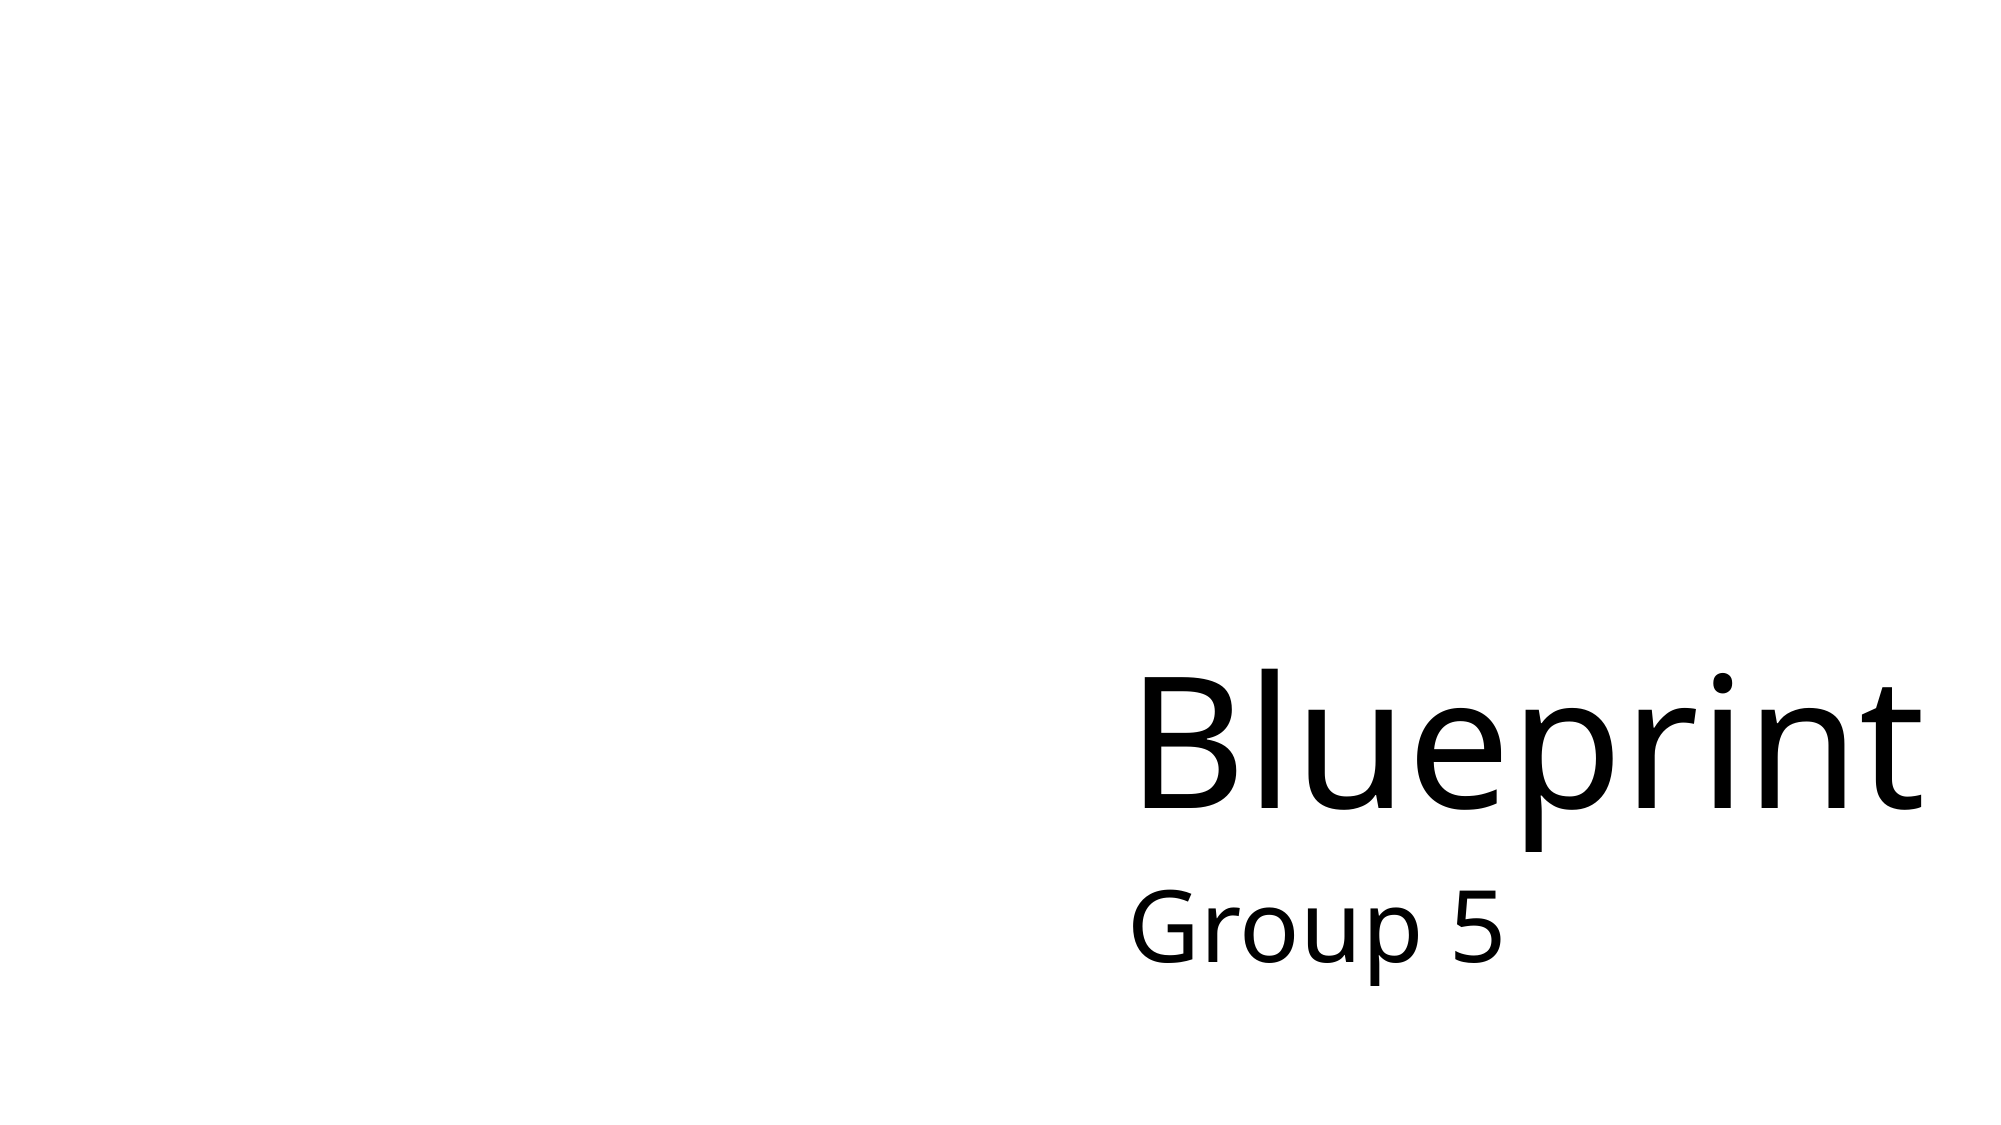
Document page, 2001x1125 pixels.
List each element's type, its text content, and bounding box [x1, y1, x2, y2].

text_box Group 5 [1113, 855, 1947, 990]
text_box Blueprint [1113, 617, 1947, 853]
